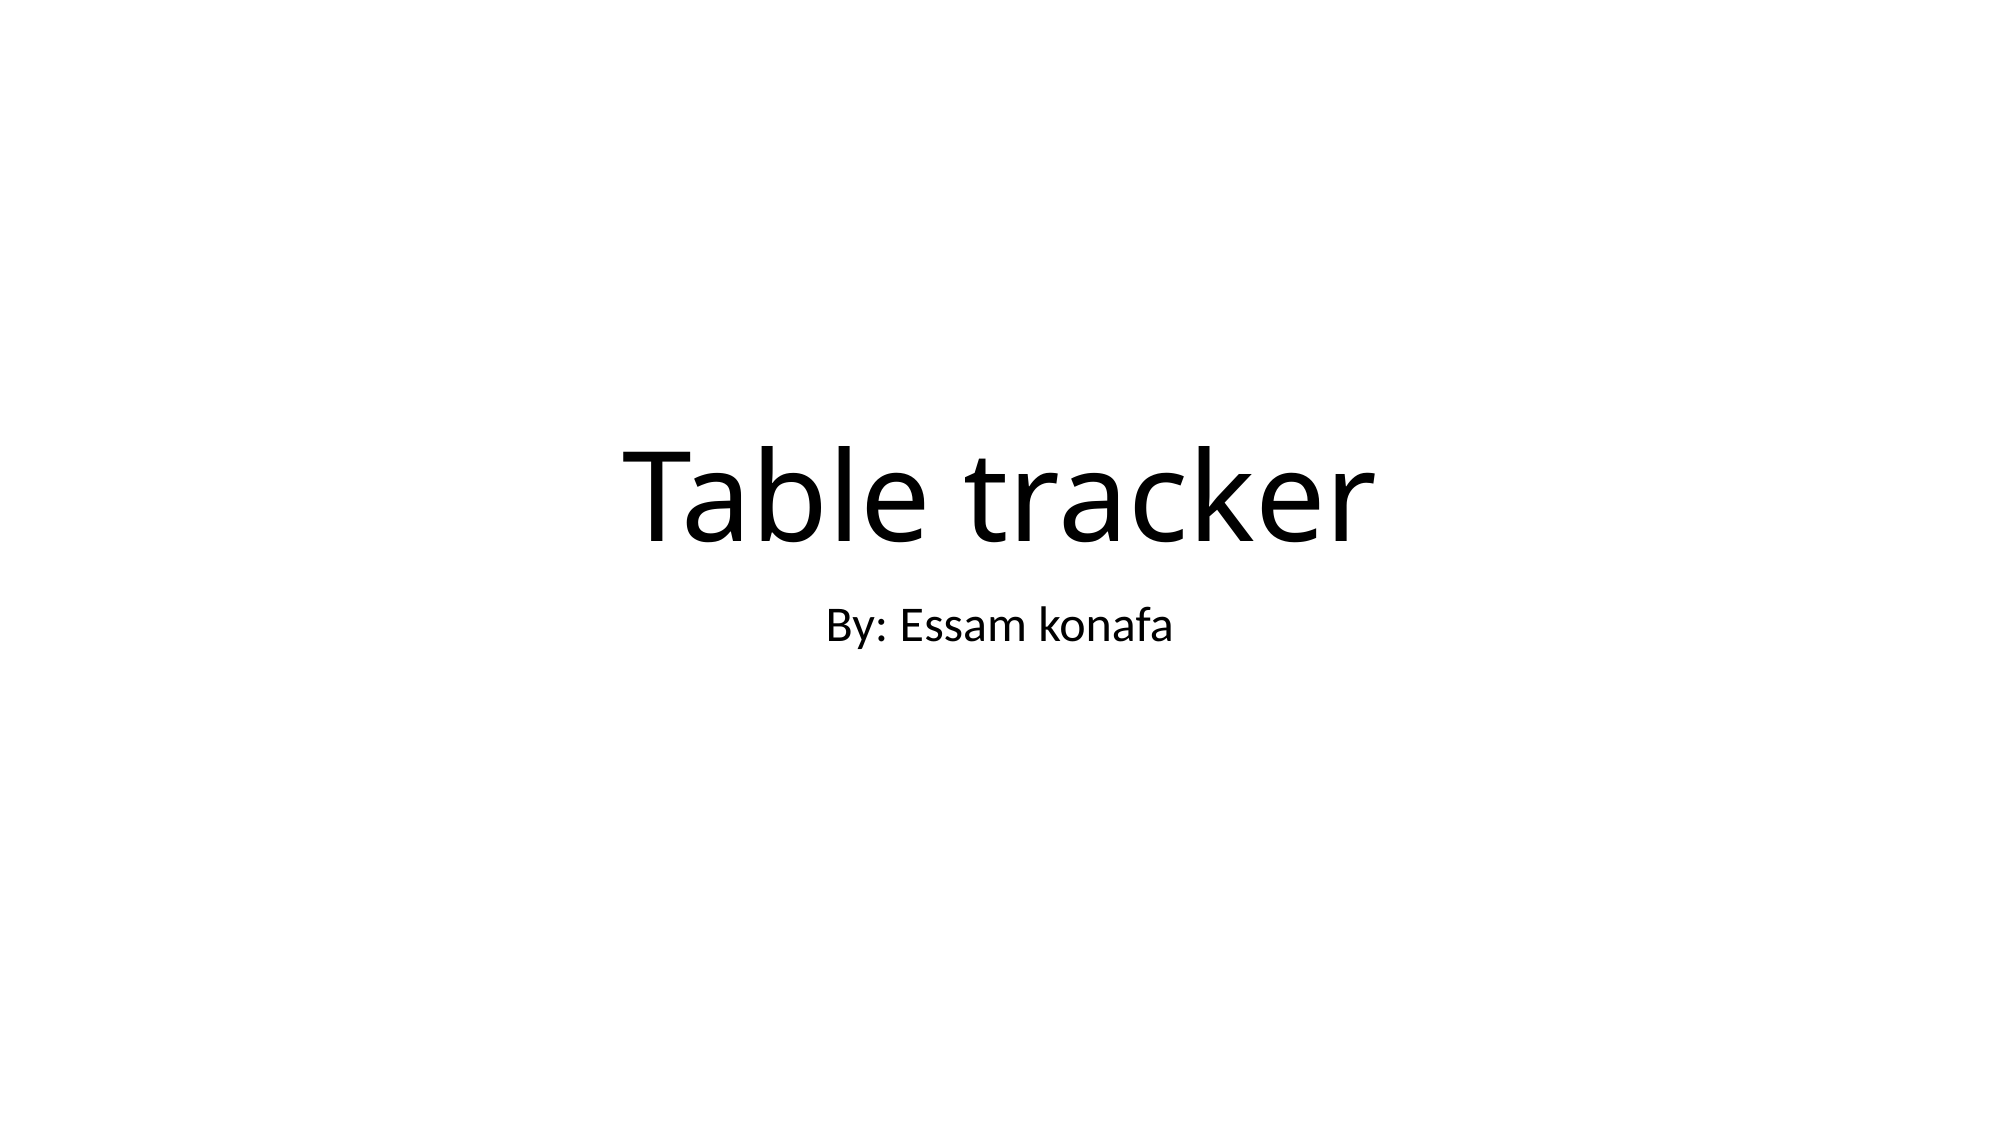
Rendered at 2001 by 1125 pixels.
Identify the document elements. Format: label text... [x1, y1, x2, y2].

title Table tracker [249, 184, 1750, 576]
subtitle By: Essam konafa [249, 590, 1750, 863]
